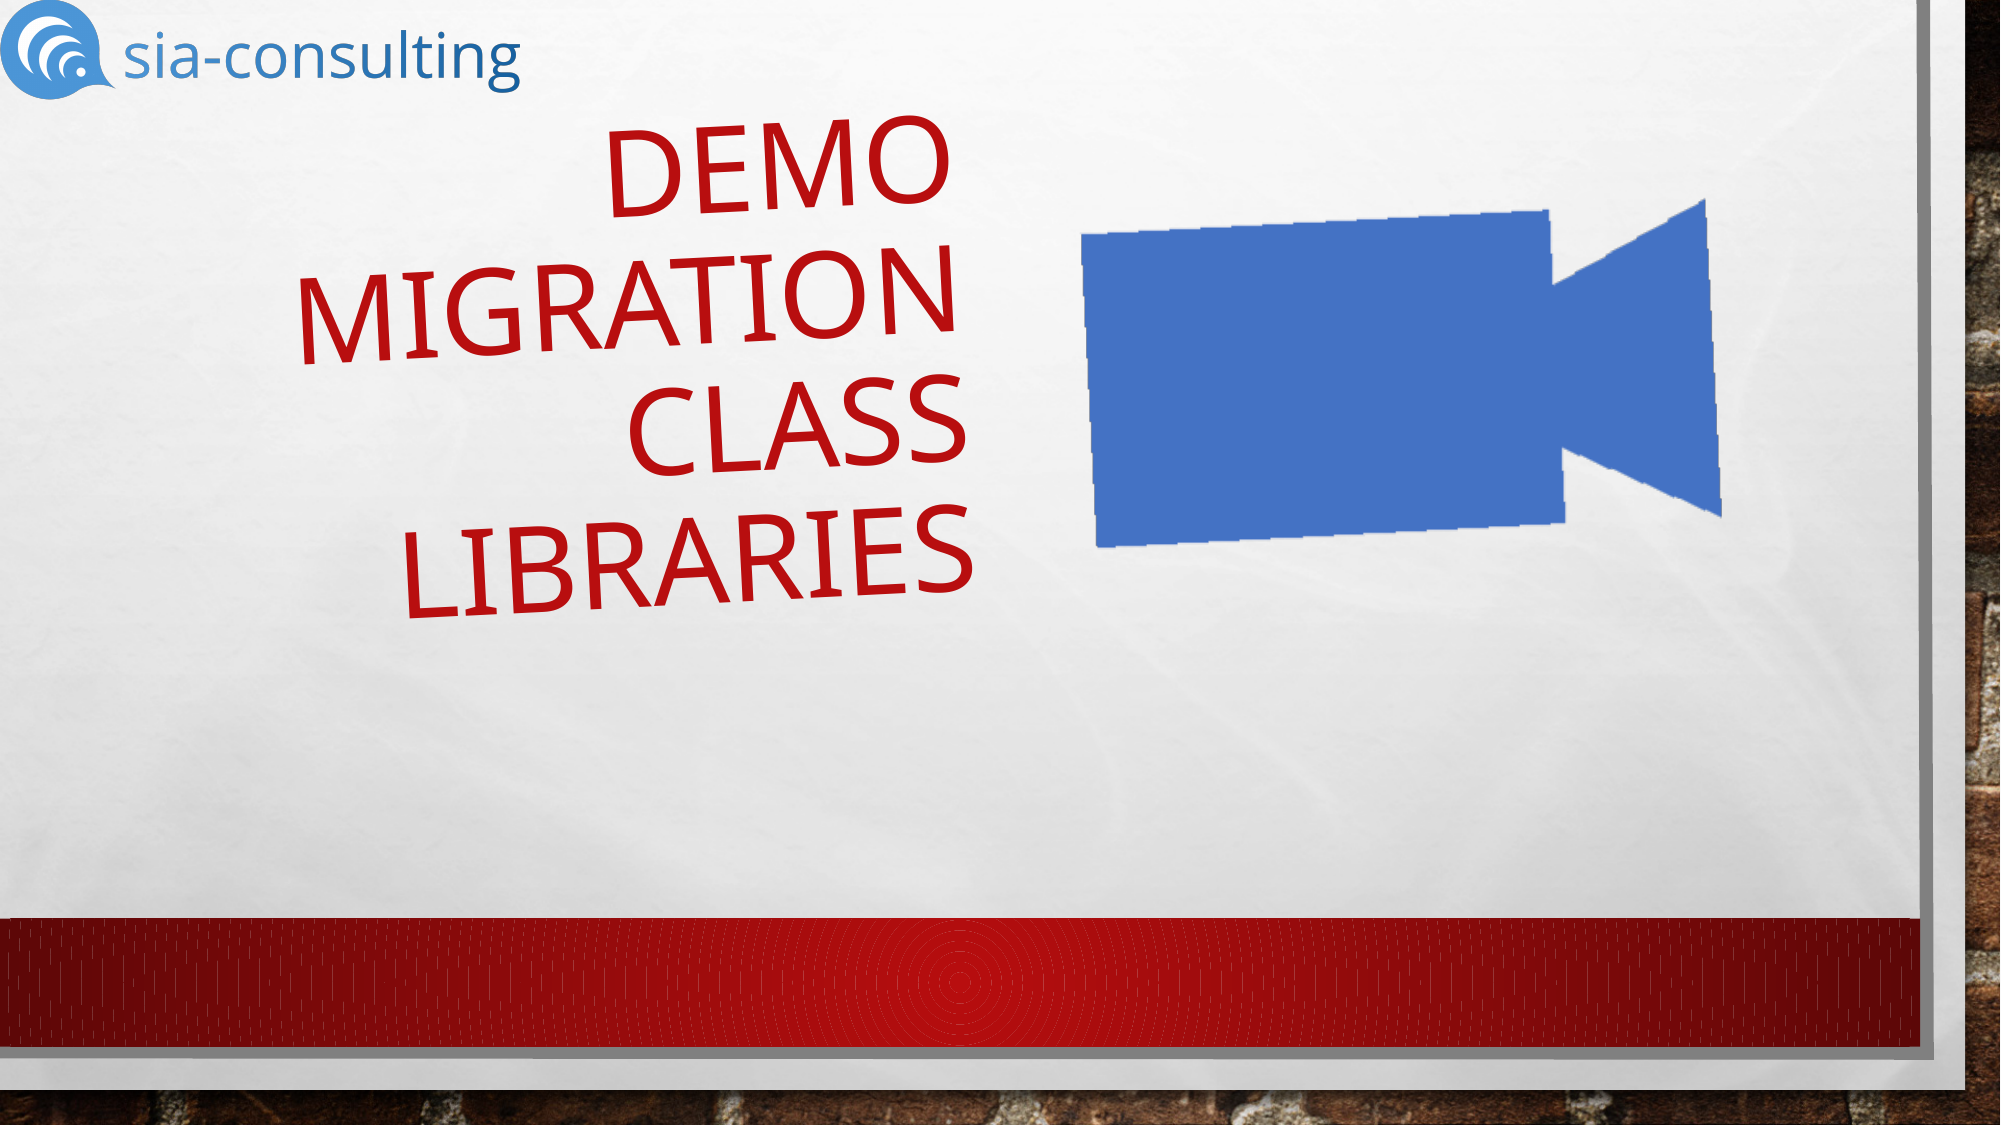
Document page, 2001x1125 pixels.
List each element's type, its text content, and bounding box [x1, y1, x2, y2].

picture [1073, 45, 1730, 703]
picture [0, 0, 530, 121]
title Demo Migration class libraries [78, 84, 997, 669]
picture [0, 0, 2000, 1125]
